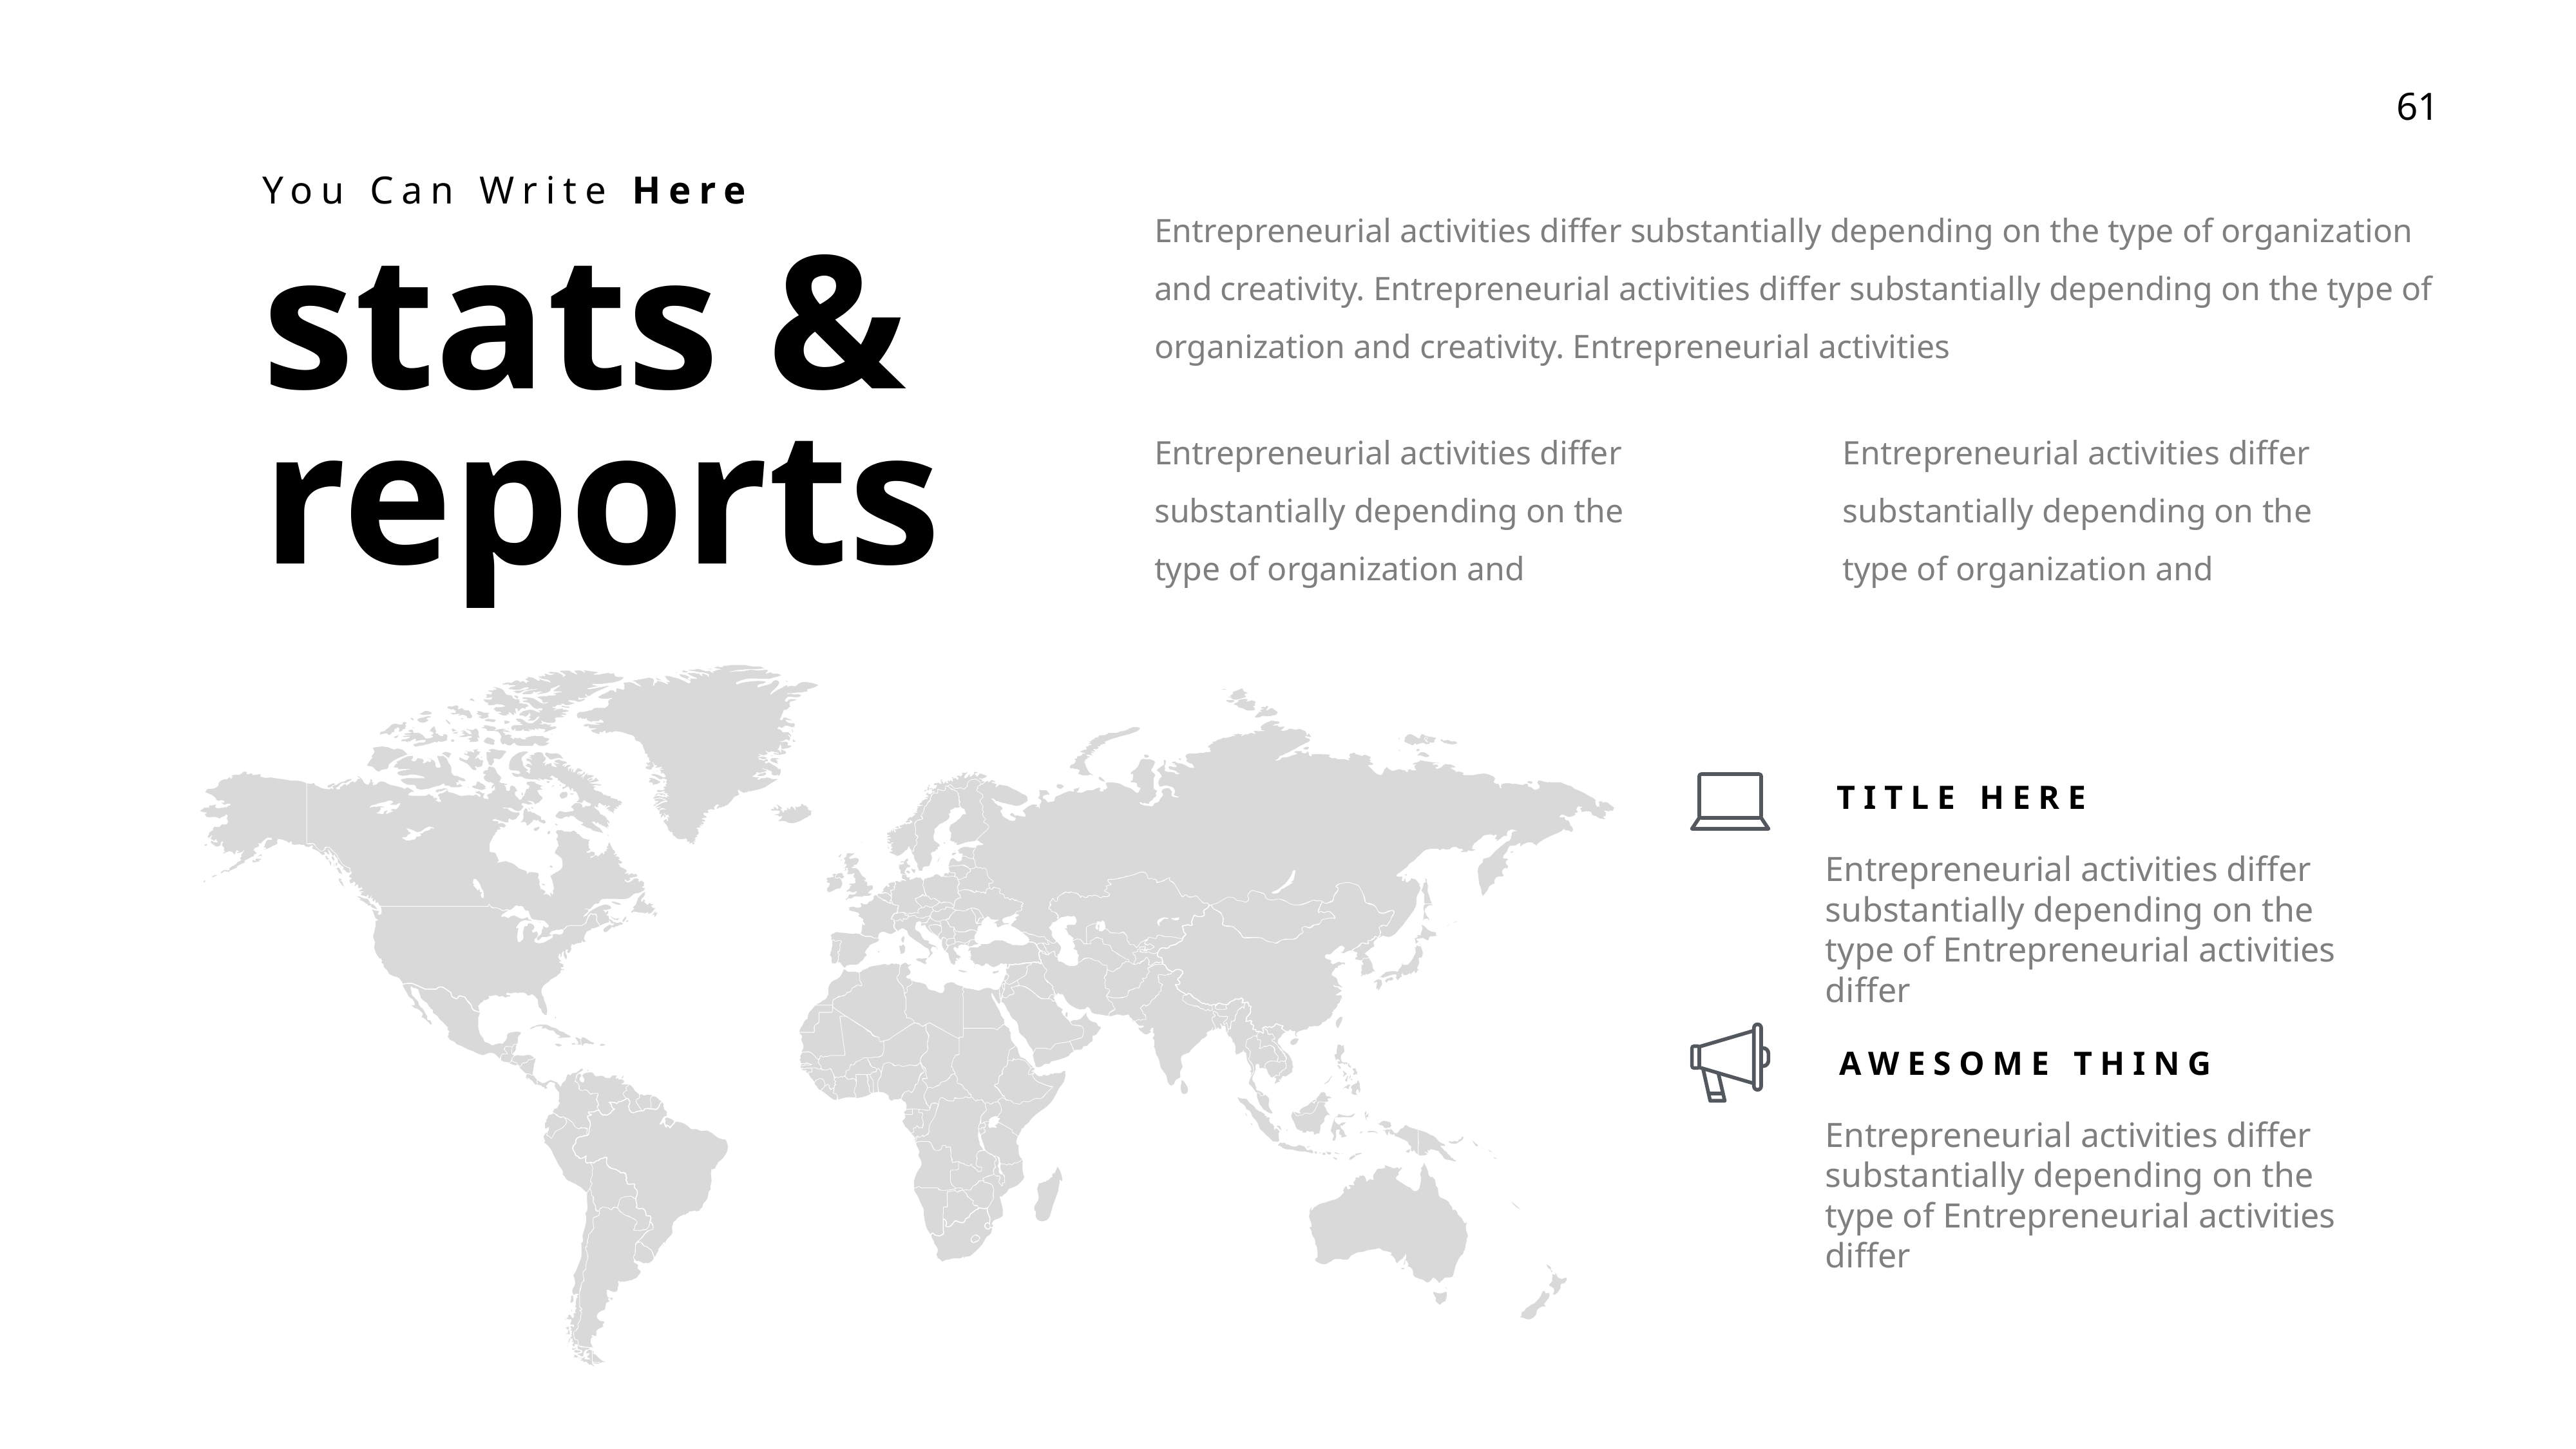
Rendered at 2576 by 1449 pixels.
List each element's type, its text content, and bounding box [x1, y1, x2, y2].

text_box AWESOME THING [1829, 1038, 2222, 1086]
text_box Entrepreneurial activities differ substantially depending on the type of organization and creativity. Entrepreneurial activities differ substantially depending on the type of organization and creativity. Entrepreneurial activities [1145, 186, 2447, 370]
text_box You Can Write Here [253, 161, 908, 216]
text_box [1690, 1022, 1771, 1103]
text_box Entrepreneurial activities differ substantially depending on the type of organization and [1145, 408, 1704, 592]
text_box Entrepreneurial activities differ substantially depending on the type of Entrepreneurial activities differ [1816, 1108, 2401, 1280]
text_box TITLE HERE [1827, 772, 2096, 820]
text_box stats & reports [253, 245, 1145, 606]
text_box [196, 665, 1617, 1367]
text_box Entrepreneurial activities differ substantially depending on the type of Entrepreneurial activities differ [1816, 843, 2401, 1014]
text_box Entrepreneurial activities differ substantially depending on the type of organization and [1833, 408, 2392, 592]
text_box [1690, 772, 1771, 831]
